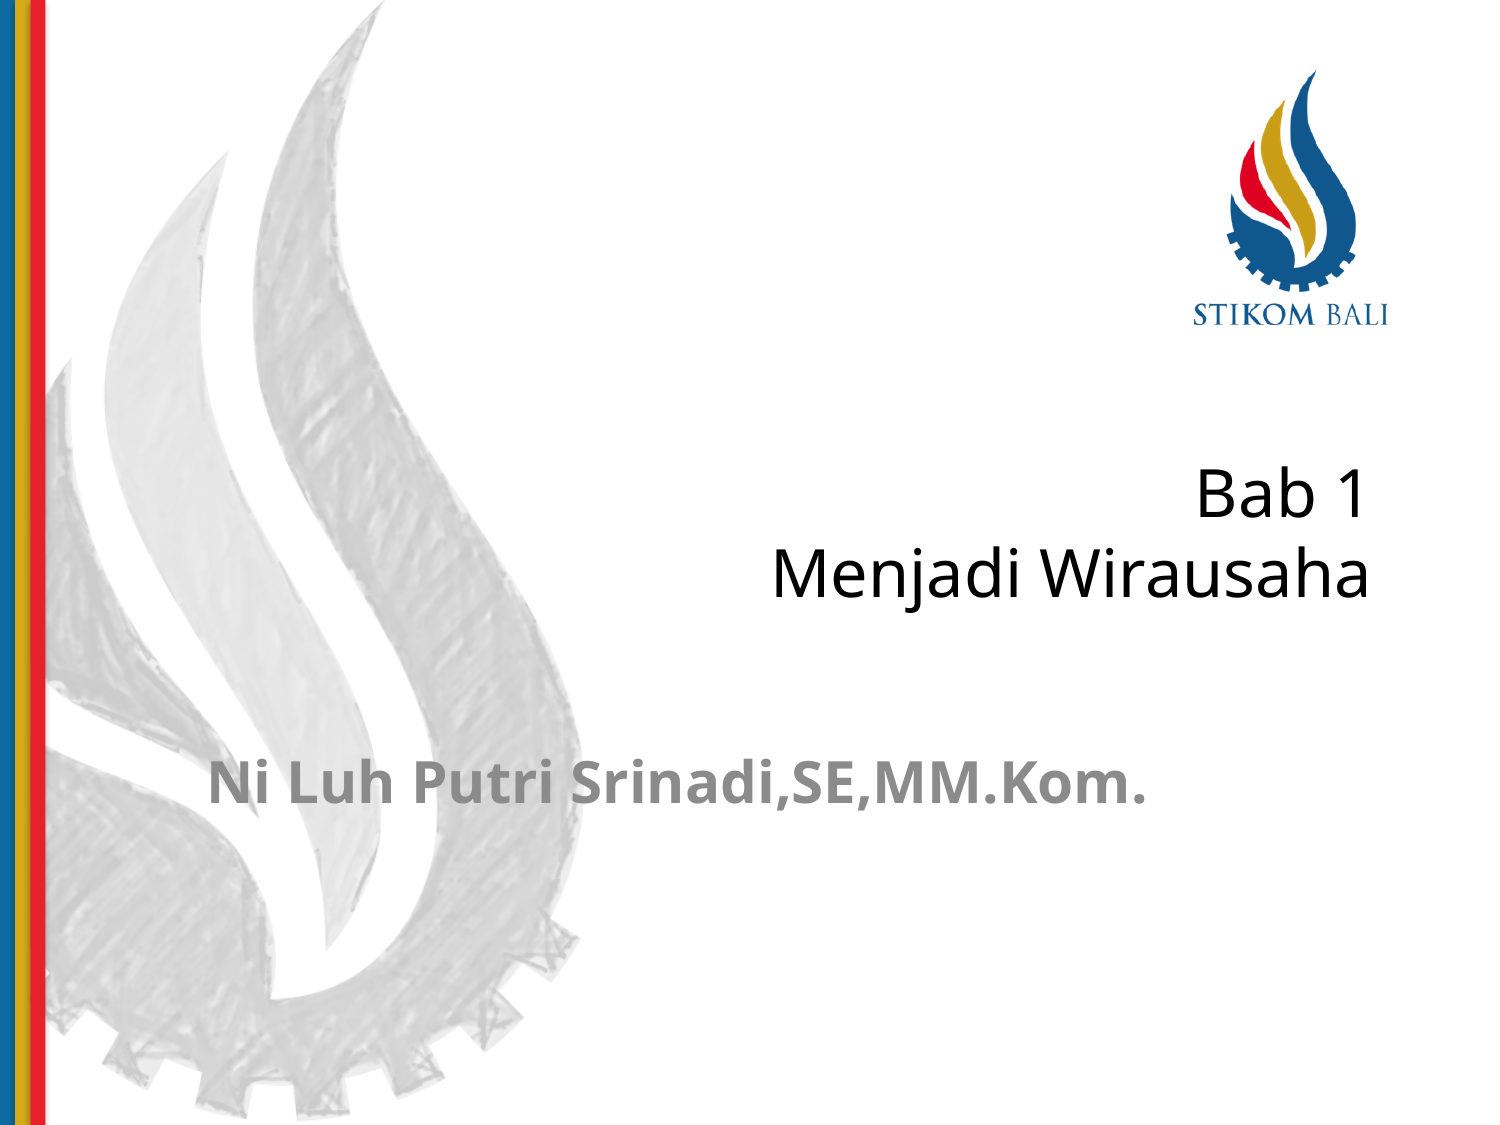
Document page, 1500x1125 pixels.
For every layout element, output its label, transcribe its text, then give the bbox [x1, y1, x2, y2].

title Bab 1 Menjadi Wirausaha [112, 404, 1388, 657]
picture [1194, 69, 1388, 325]
subtitle Ni Luh Putri Srinadi,SE,MM.Kom. [112, 737, 1163, 925]
